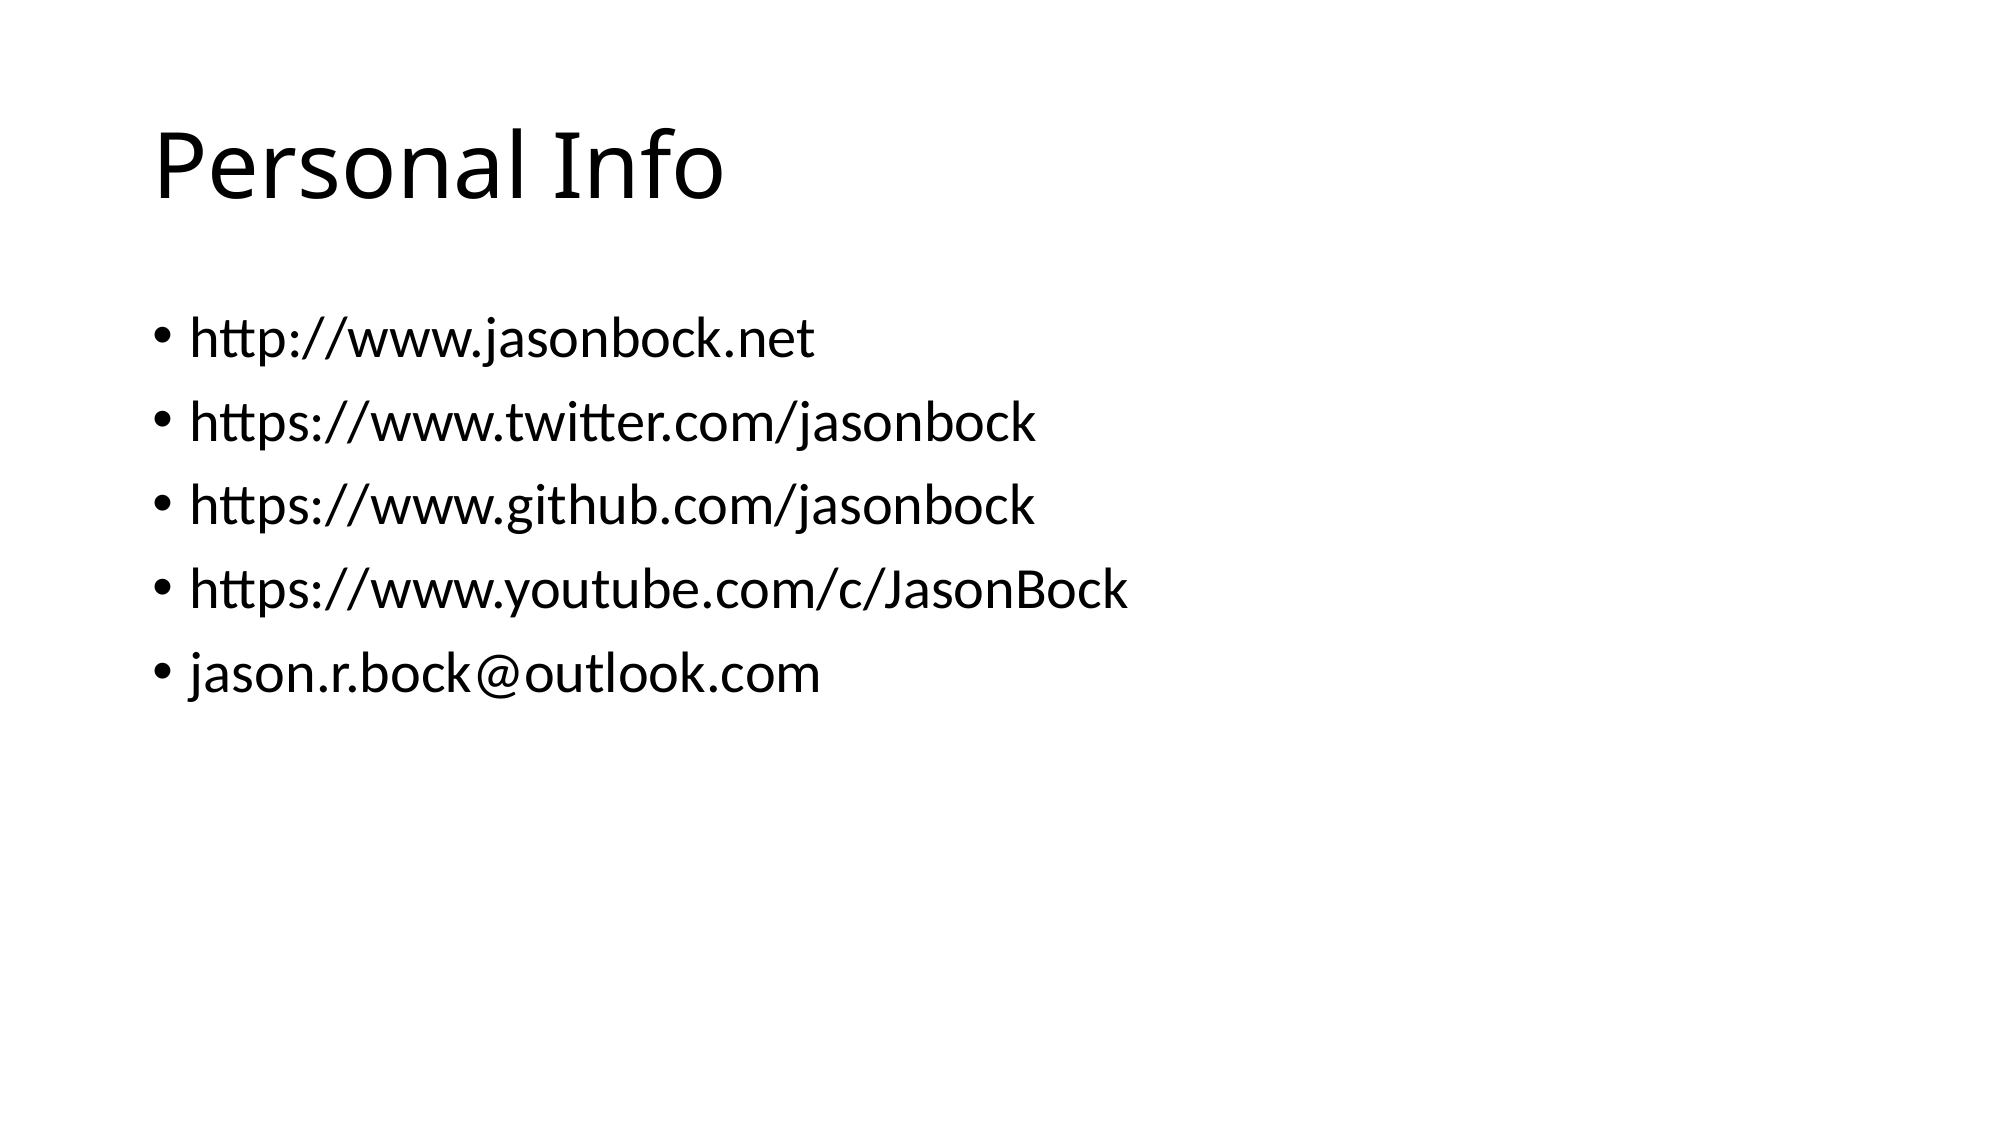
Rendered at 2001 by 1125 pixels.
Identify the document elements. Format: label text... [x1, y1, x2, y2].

list http://www.jasonbock.net https://www.twitter.com/jasonbock https://www.github.com/jasonbock https://www.youtube.com/c/JasonBock jason.r.bock@outlook.com [137, 299, 1863, 1014]
title Personal Info [137, 59, 1863, 278]
